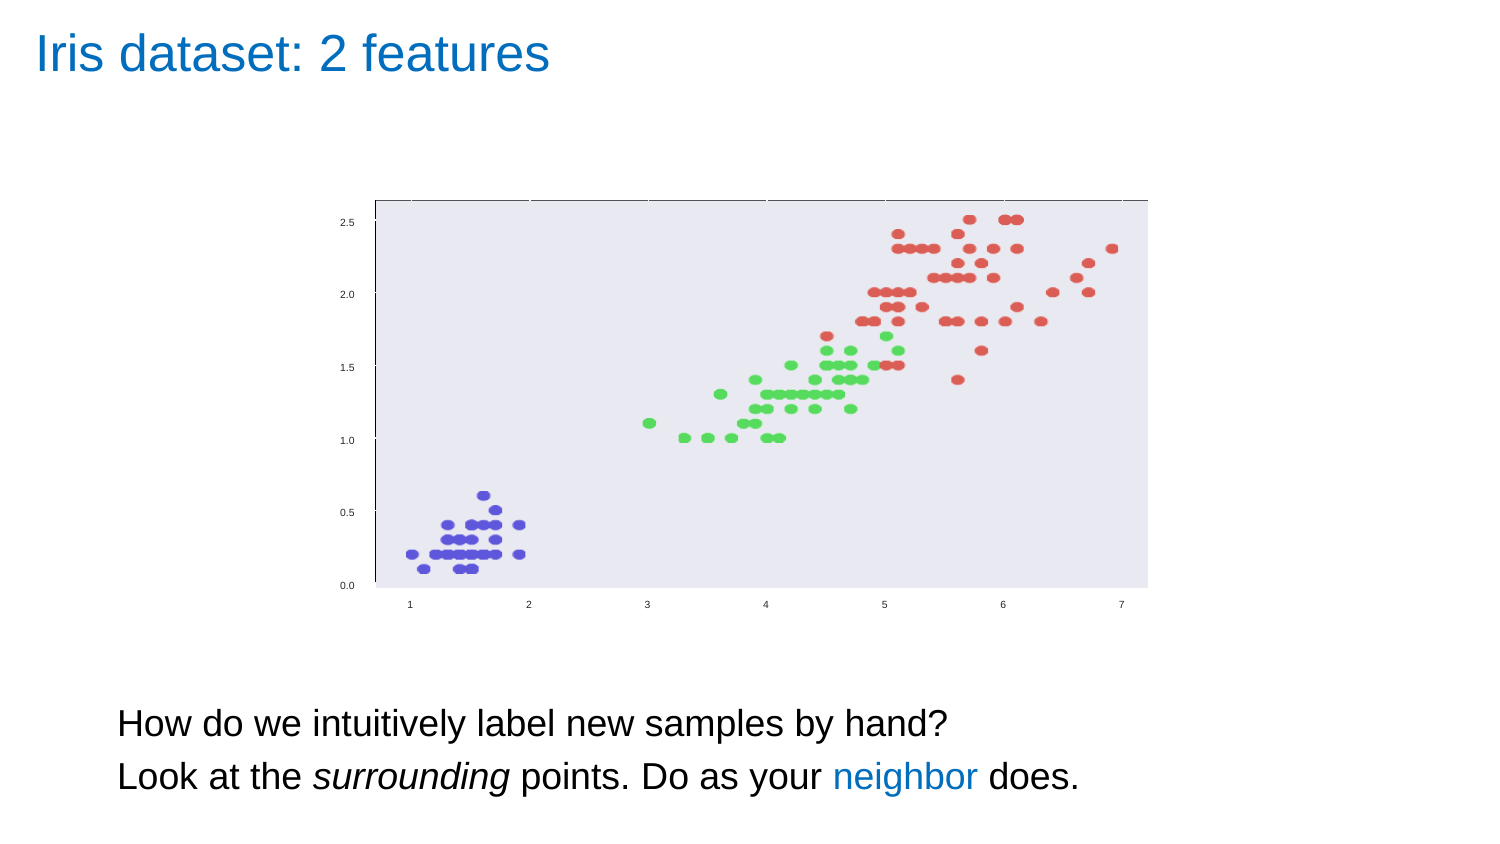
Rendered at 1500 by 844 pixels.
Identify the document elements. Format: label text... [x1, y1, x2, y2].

text_box 3 [640, 597, 659, 611]
text_box 2.0 [336, 284, 369, 302]
title Iris dataset: 2 features [31, 14, 585, 161]
text_box 1 [403, 597, 422, 611]
text_box 2 [521, 597, 540, 611]
text_box 6 [996, 597, 1015, 611]
text_box 0.5 [336, 502, 369, 519]
text_box 0.0 [336, 575, 369, 592]
text_box 7 [1114, 597, 1133, 611]
text_box 5 [877, 597, 896, 611]
text_box 1.0 [336, 429, 369, 447]
text_box 4 [759, 597, 777, 611]
text_box How do we intuitively label new samples by hand? Look at the surrounding points. Do as your neighbor does. [112, 685, 1108, 798]
text_box 2.5 [336, 212, 369, 229]
text_box 1.5 [336, 357, 369, 374]
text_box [375, 200, 1149, 589]
